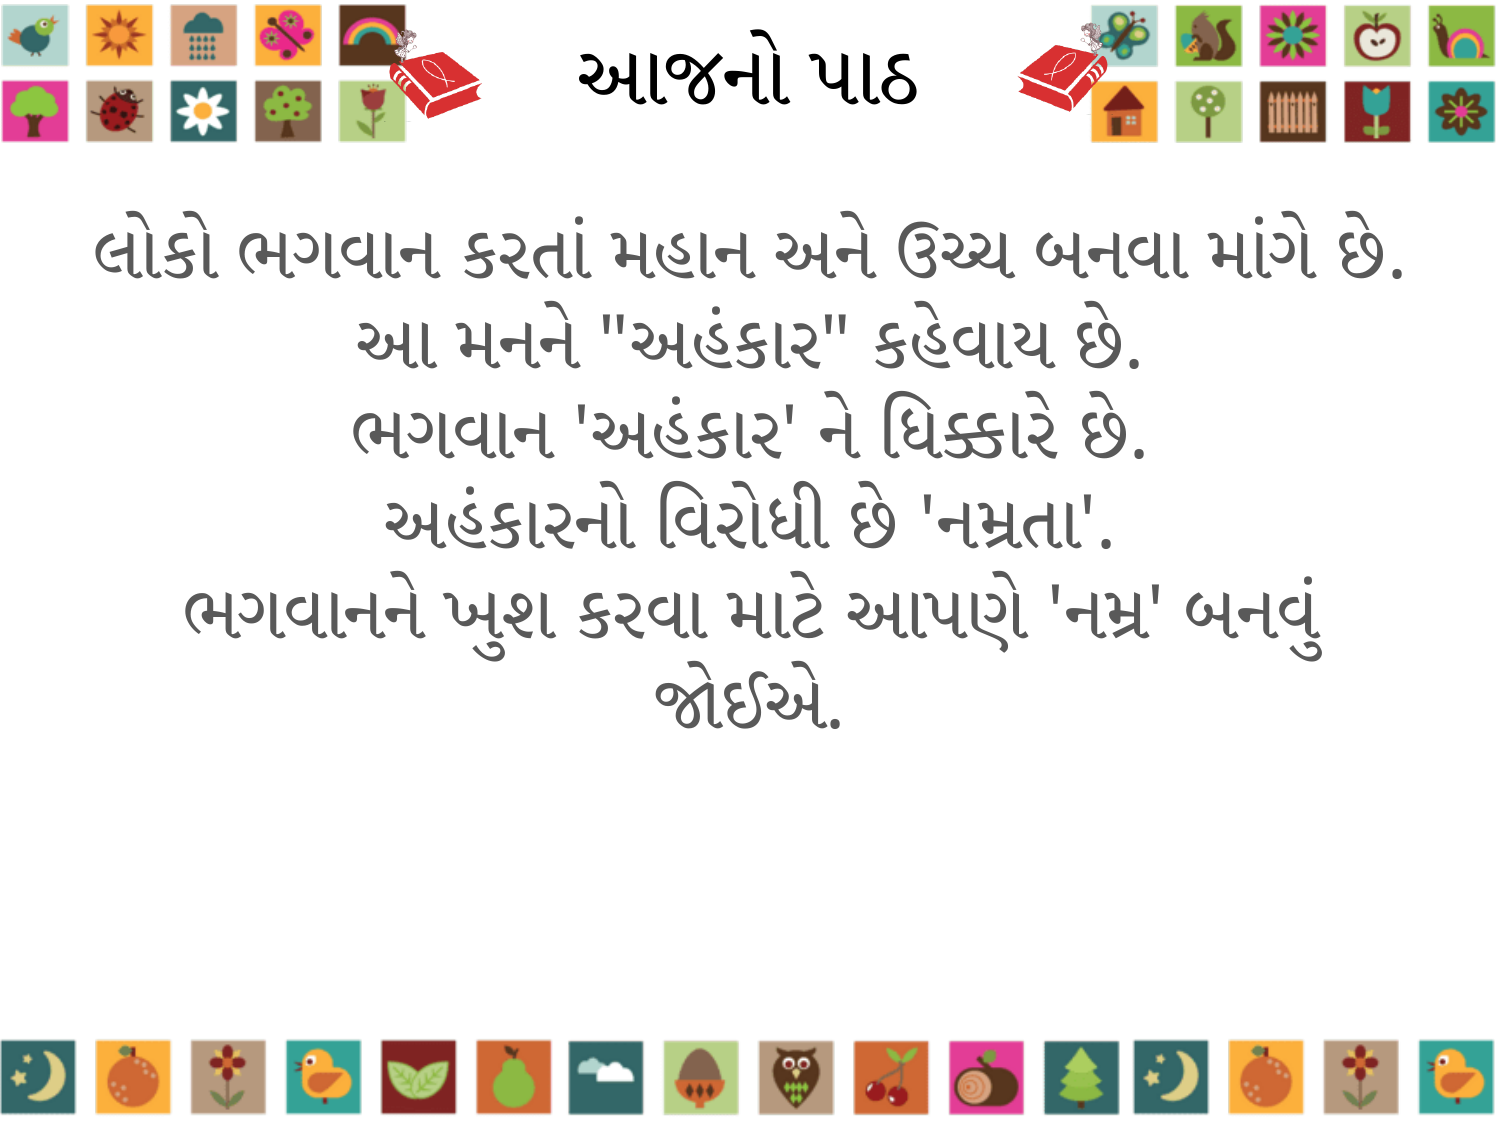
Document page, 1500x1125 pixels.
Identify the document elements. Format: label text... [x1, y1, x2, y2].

text_box આજનો પાઠ [513, 13, 1078, 129]
text_box લોકો ભગવાન કરતાં મહાન અને ઉચ્ચ બનવા માંગે છે. આ મનને "અહંકાર" કહેવાય છે. ભગવાન 'અહંકાર' ને ધિક્કારે છે. અહંકારનો વિરોધી છે 'નમ્રતા'. ભગવાનને ખુશ કરવા માટે આપણે 'નમ્ર' બનવું જોઈએ. [76, 196, 1424, 751]
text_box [0, 1028, 1500, 1118]
picture [0, 3, 514, 150]
picture [985, 3, 1500, 150]
